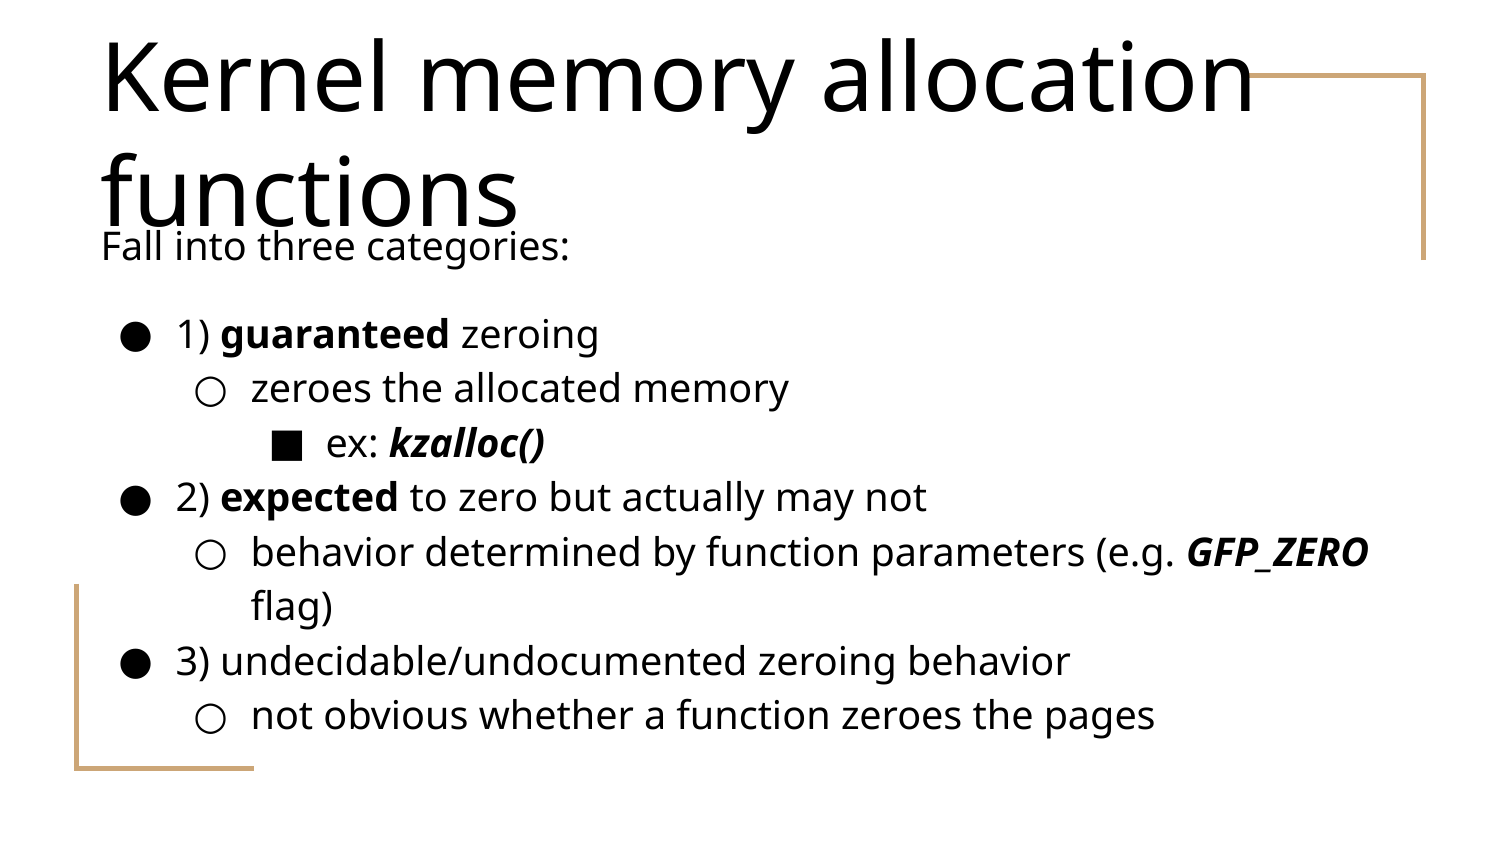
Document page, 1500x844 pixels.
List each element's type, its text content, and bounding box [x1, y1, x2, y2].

title Kernel memory allocation functions [85, 4, 1332, 198]
list Fall into three categories: 1) guaranteed zeroing zeroes the allocated memory ex: kzalloc() 2) expected to zero but actually may not behavior determined by function parameters (e.g. GFP_ZERO flag) 3) undecidable/undocumented zeroing behavior not obvious whether a function zeroes the pages [85, 198, 1406, 767]
